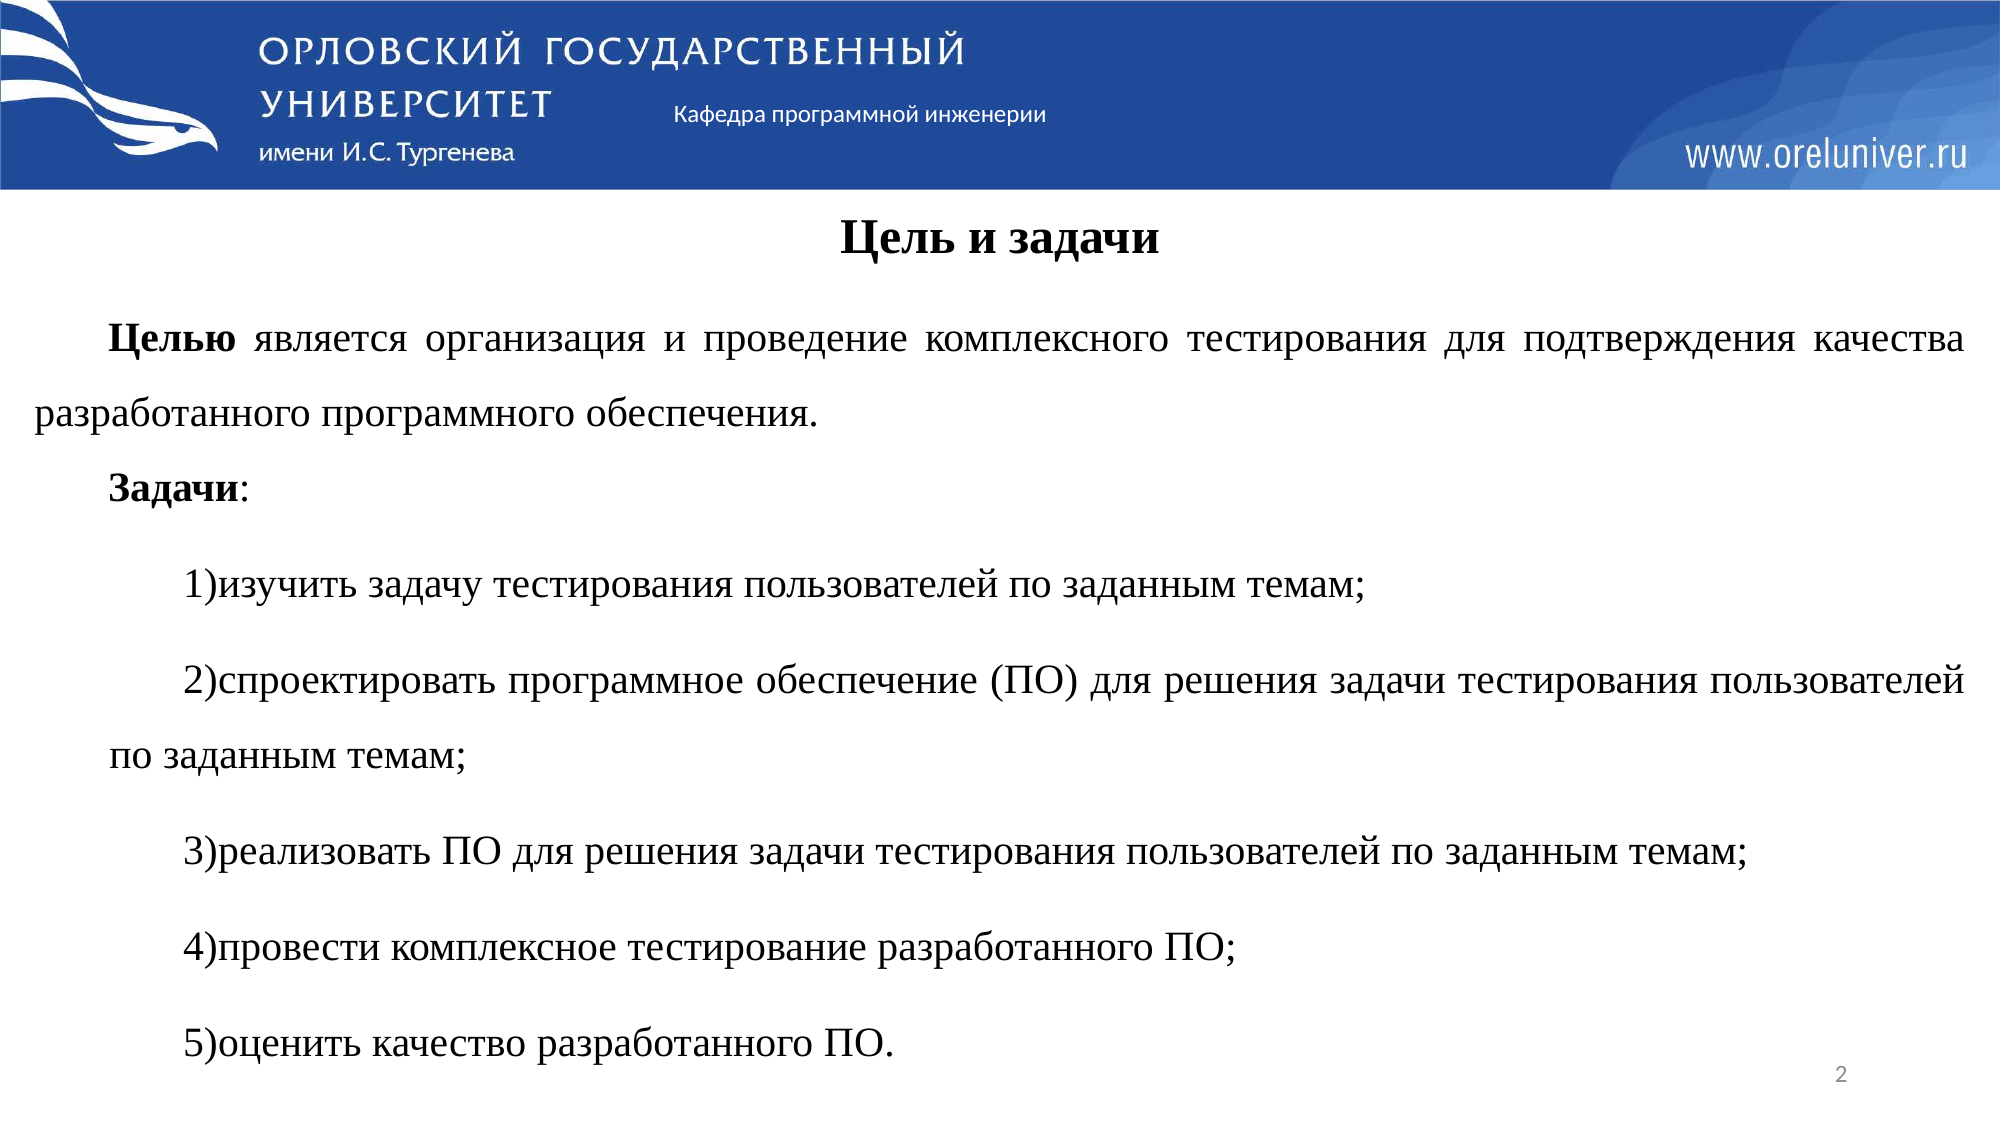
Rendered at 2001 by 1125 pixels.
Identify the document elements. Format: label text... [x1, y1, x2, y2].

picture [0, 0, 2000, 190]
title Цель и задачи [0, 190, 2000, 287]
slide_number 2 [1412, 1042, 1863, 1103]
list Целью является организация и проведение комплексного тестирования для подтверждения качества разработанного программного обеспечения. Задачи: изучить задачу тестирования пользователей по заданным темам; спроектировать программное обеспечение (ПО) для решения задачи тестирования пользователей по заданным темам; реализовать ПО для решения задачи тестирования пользователей по заданным темам; провести комплексное тестирование разработанного ПО; оценить качество разработанного ПО. [19, 277, 1981, 1052]
